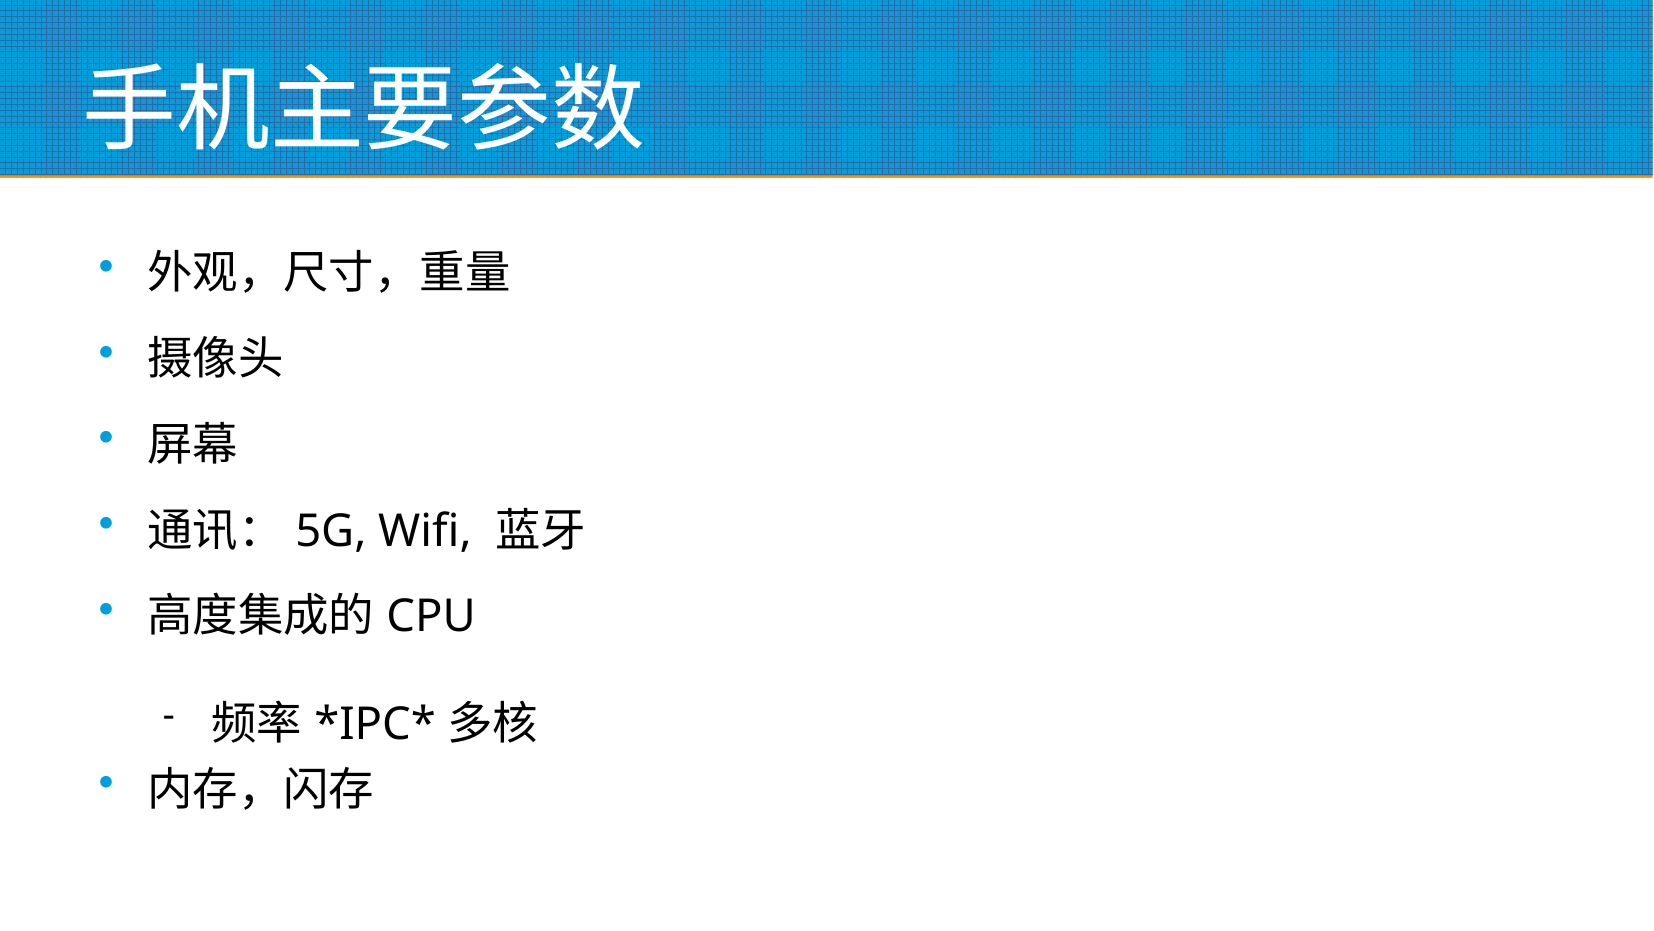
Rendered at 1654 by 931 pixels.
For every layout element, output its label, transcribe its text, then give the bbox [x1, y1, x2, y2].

list 外观，尺寸，重量 摄像头 屏幕 通讯：5G, Wifi, 蓝牙 高度集成的CPU 频率*IPC*多核 内存，闪存 [82, 236, 1463, 825]
title 手机主要参数 [82, 14, 1570, 170]
